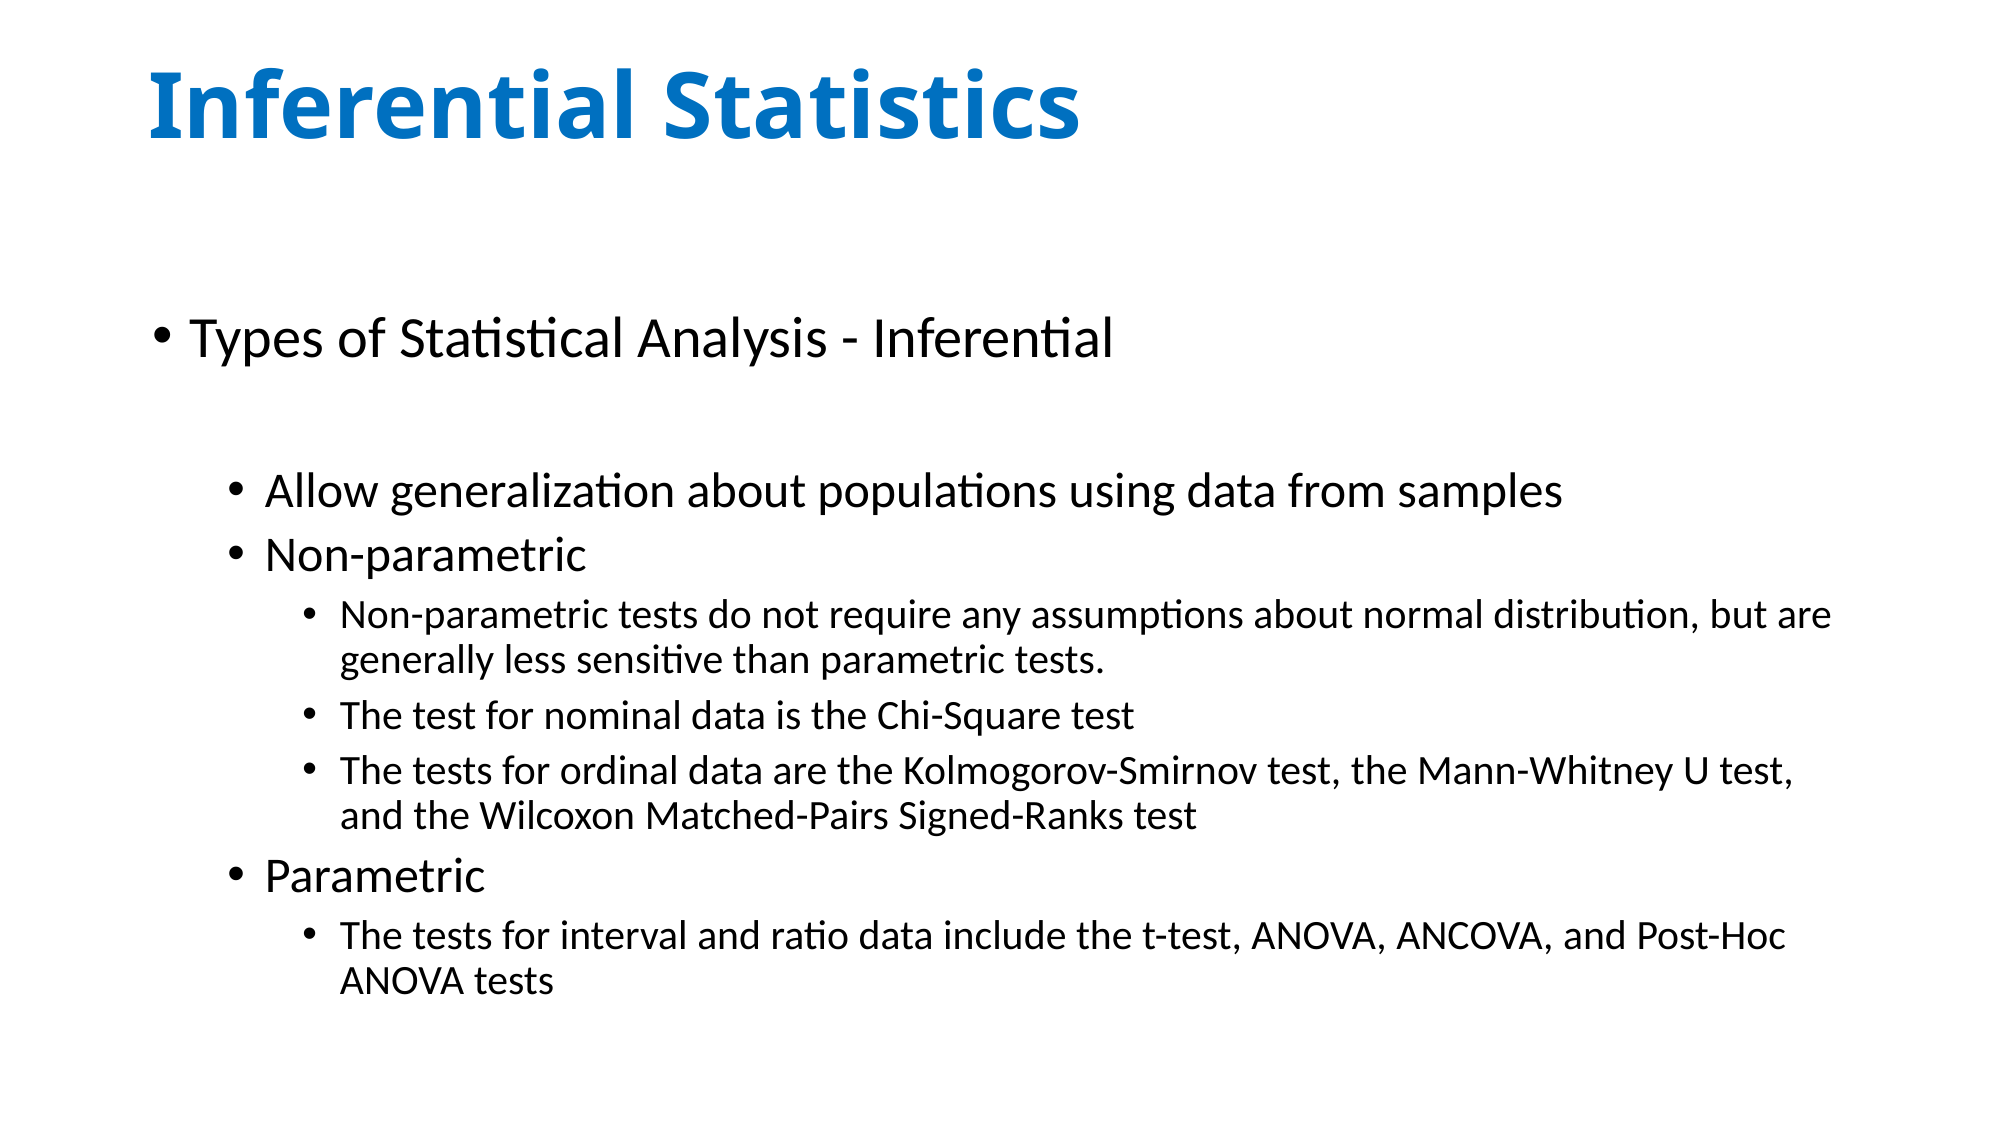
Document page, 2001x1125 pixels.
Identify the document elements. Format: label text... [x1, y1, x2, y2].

title Inferential Statistics [133, 0, 1859, 218]
list Types of Statistical Analysis - Inferential Allow generalization about populations using data from samples Non-parametric Non-parametric tests do not require any assumptions about normal distribution, but are generally less sensitive than parametric tests. The test for nominal data is the Chi-Square test The tests for ordinal data are the Kolmogorov-Smirnov test, the Mann-Whitney U test, and the Wilcoxon Matched-Pairs Signed-Ranks test Parametric The tests for interval and ratio data include the t-test, ANOVA, ANCOVA, and Post-Hoc ANOVA tests [137, 299, 1863, 1014]
